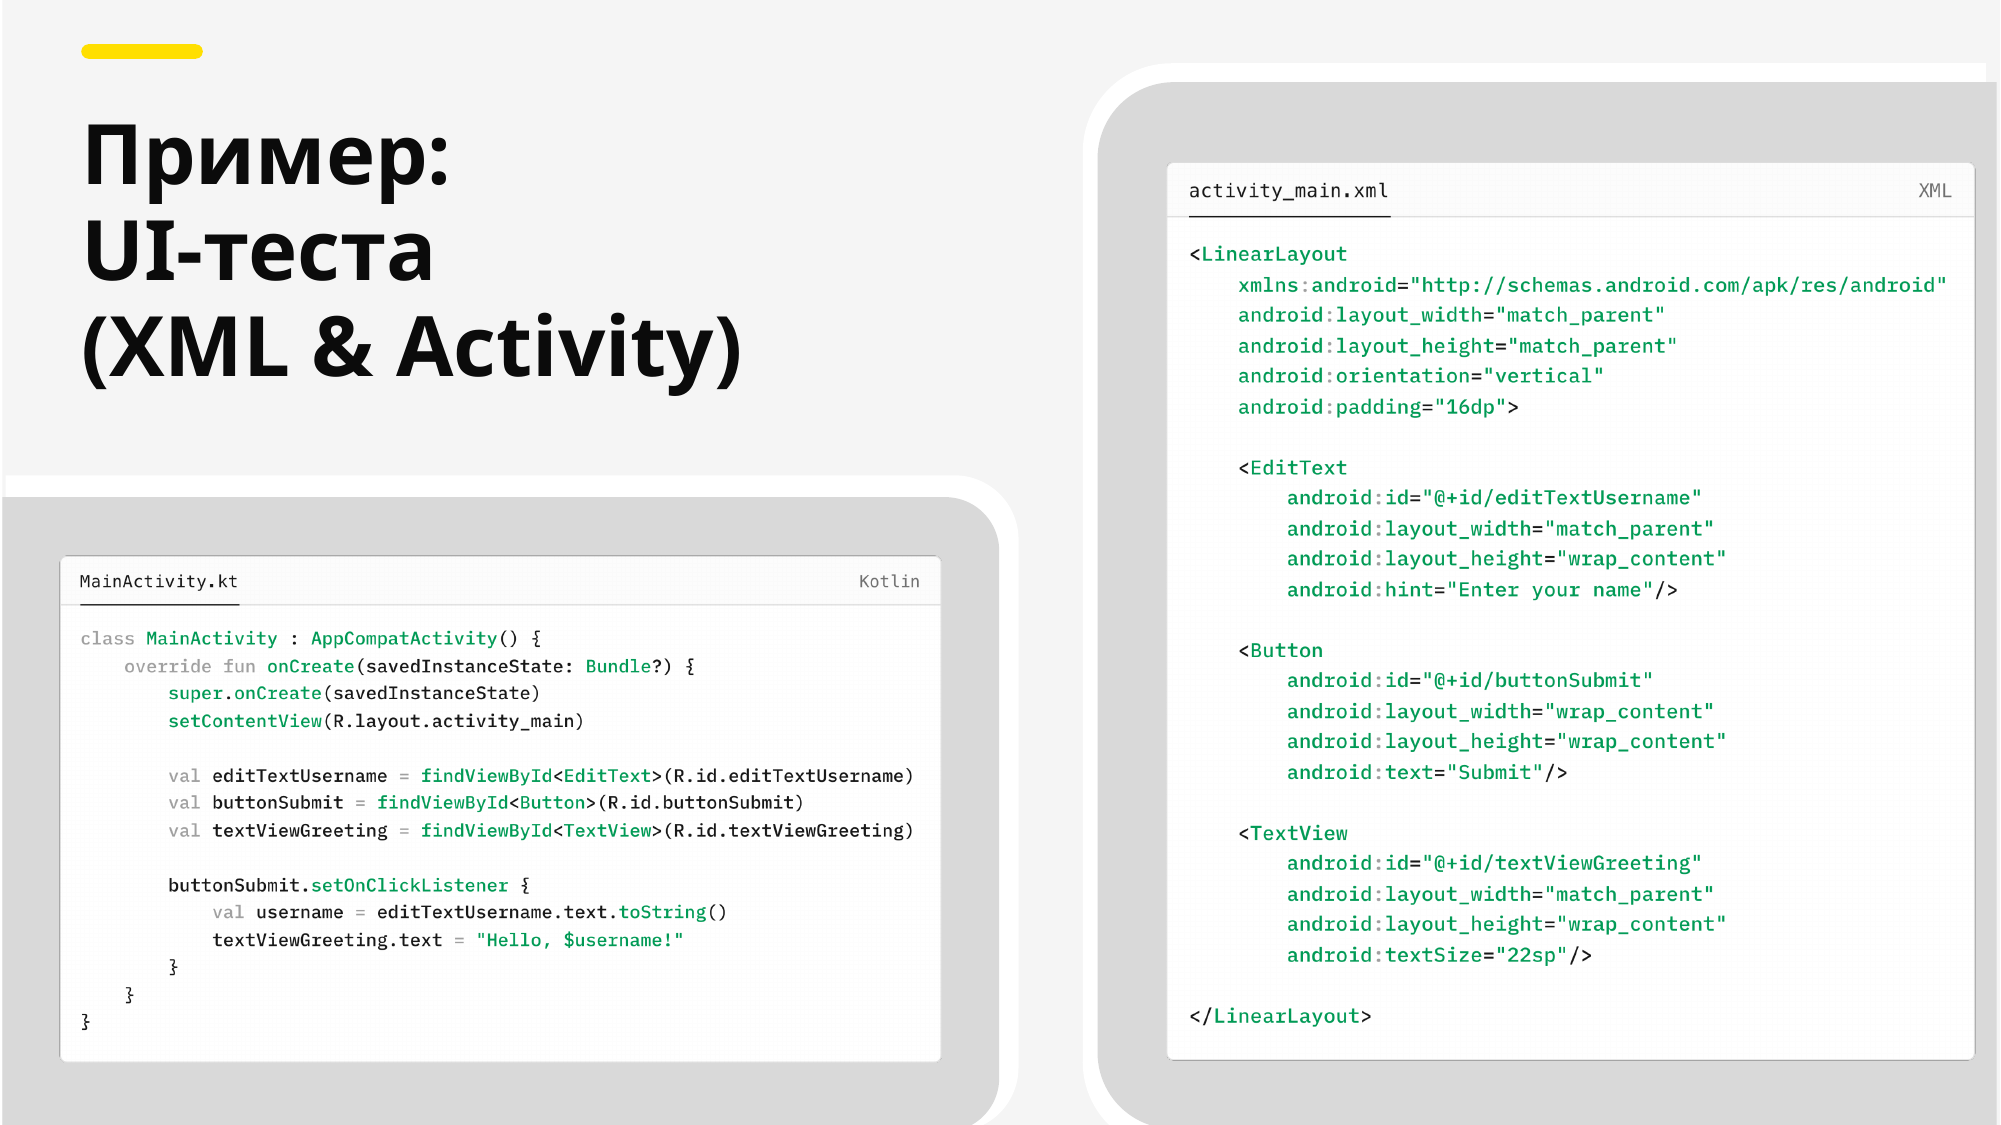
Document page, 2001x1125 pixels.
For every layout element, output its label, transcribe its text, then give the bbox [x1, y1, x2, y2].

text_box [79, 42, 205, 61]
text_box [0, 0, 2000, 1125]
text_box [0, 495, 1002, 1125]
text_box [3, 473, 1021, 1125]
text_box [1095, 79, 1999, 1125]
picture [1144, 140, 1997, 1082]
picture [40, 536, 962, 1082]
text_box Пример: UI-теста (XML & Activity) [81, 108, 768, 298]
text_box [1080, 61, 1989, 1125]
